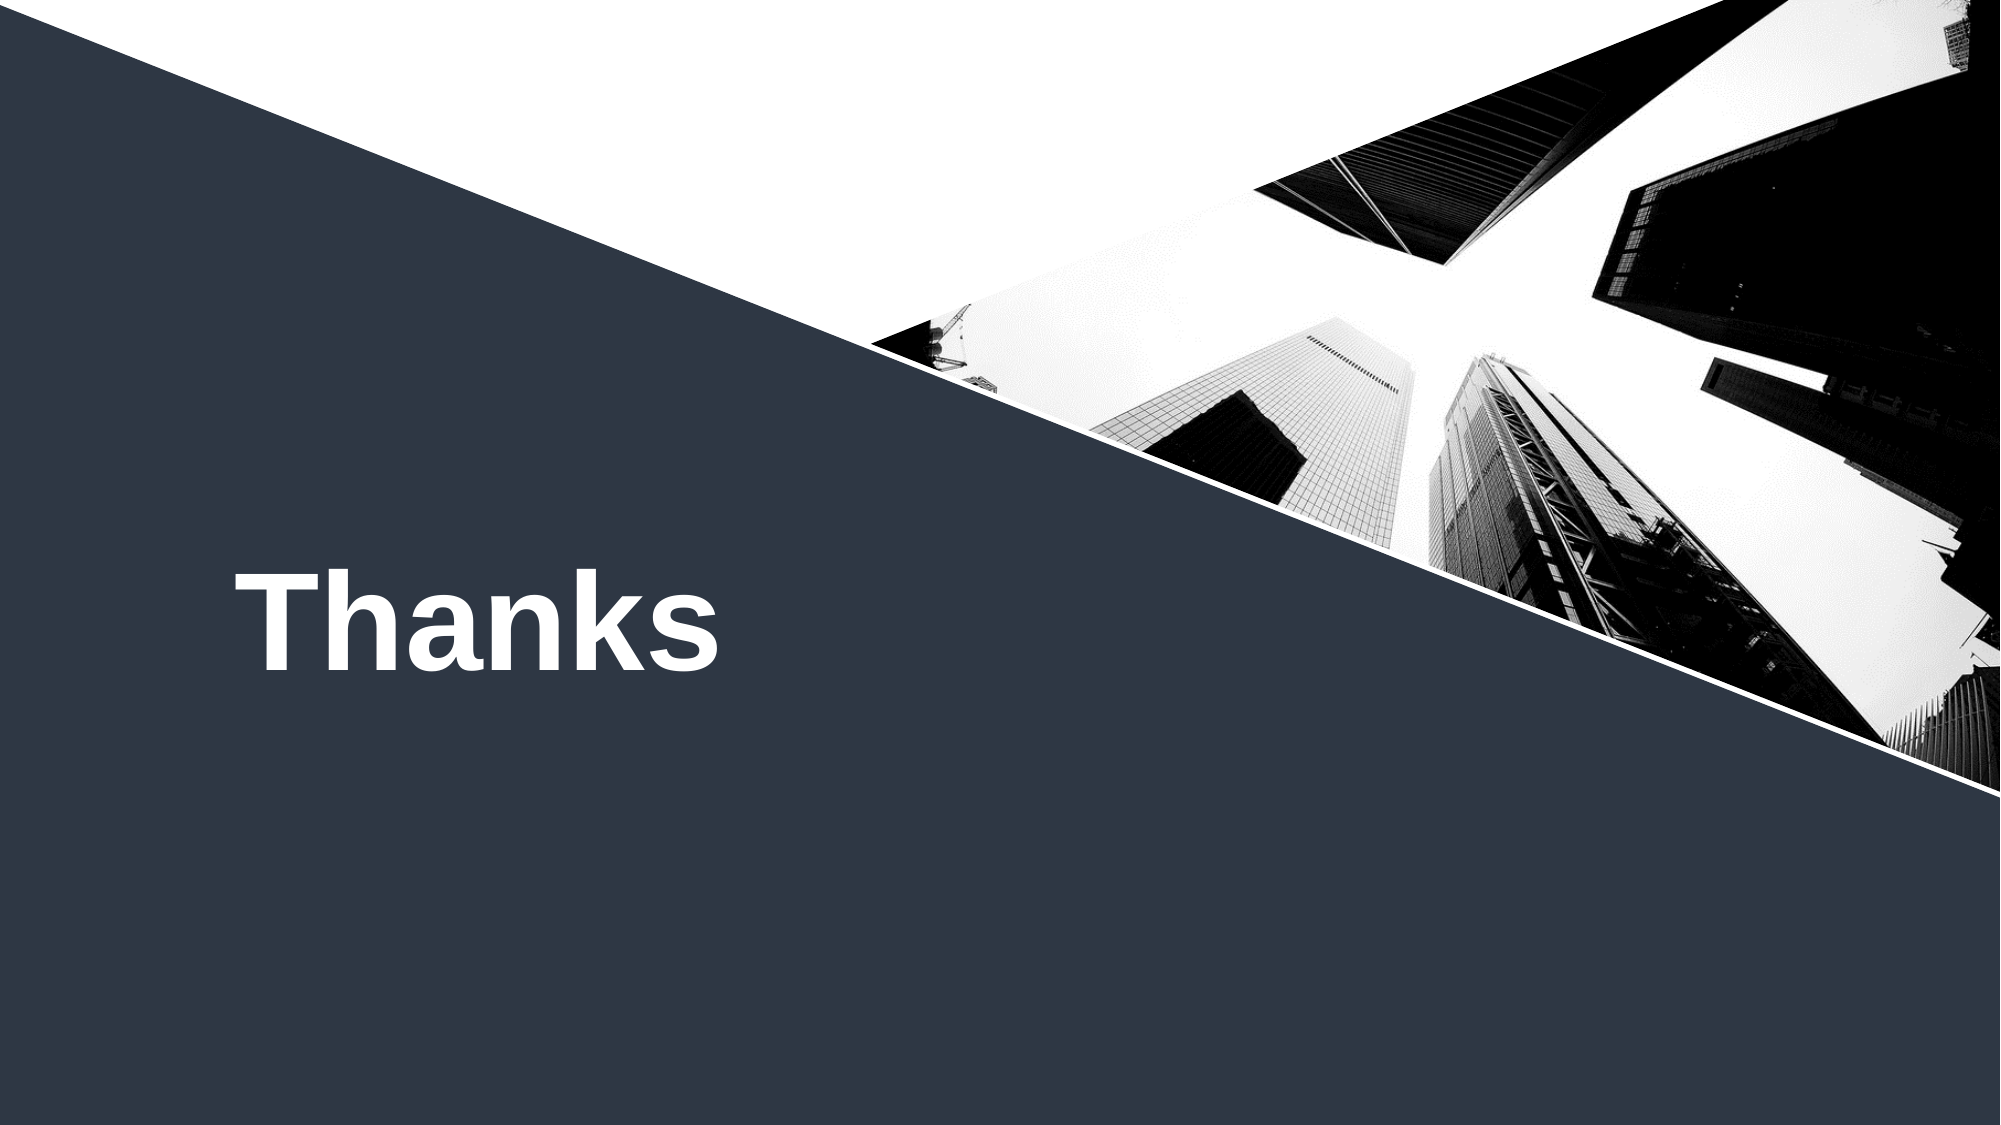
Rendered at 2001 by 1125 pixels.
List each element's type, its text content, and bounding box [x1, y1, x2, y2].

title Thanks [219, 136, 965, 786]
picture [965, 0, 2000, 792]
